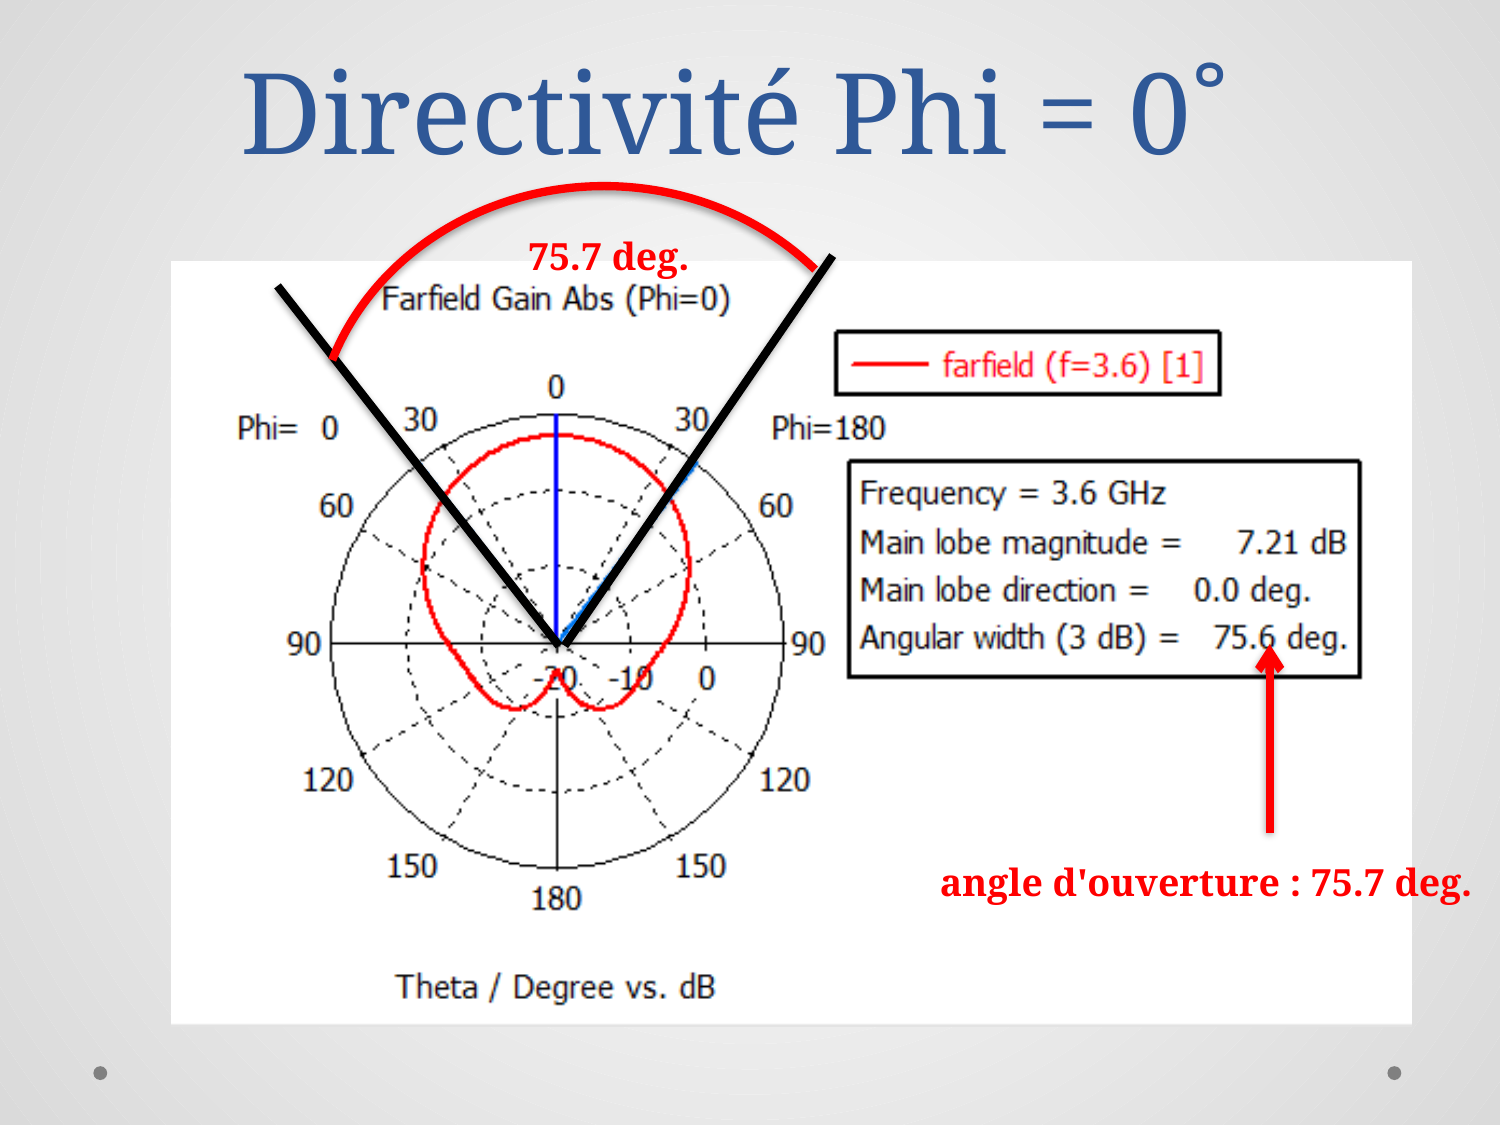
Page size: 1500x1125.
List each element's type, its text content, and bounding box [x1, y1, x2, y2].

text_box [564, 255, 833, 646]
title Directivité Phi = 0˚ [75, 0, 1425, 185]
text_box [397, 181, 804, 260]
text_box angle d'ouverture : 75.7 deg. [1416, 851, 1488, 911]
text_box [277, 285, 560, 646]
text_box 75.7 deg. [513, 225, 705, 260]
picture [170, 261, 1412, 1027]
